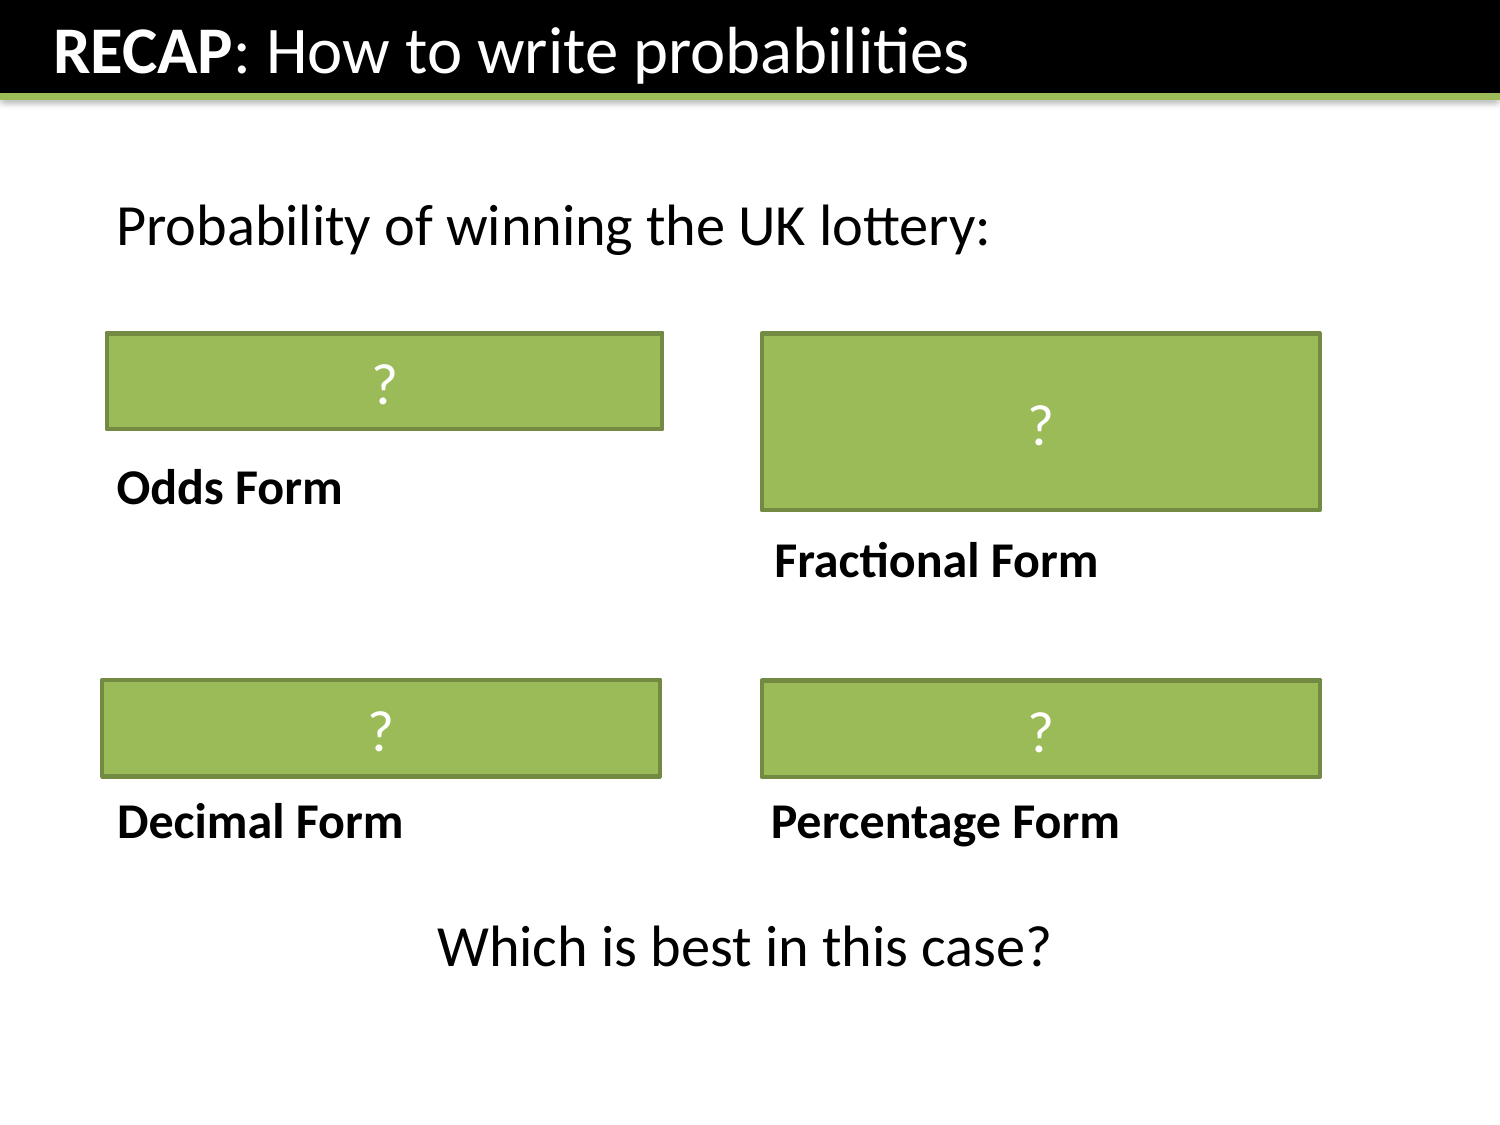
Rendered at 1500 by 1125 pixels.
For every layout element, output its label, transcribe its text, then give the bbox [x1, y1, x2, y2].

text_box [0, 0, 1500, 99]
text_box Probability of winning the UK lottery: [101, 180, 1095, 265]
text_box Odds Form [101, 447, 575, 522]
text_box Decimal Form [102, 781, 575, 857]
text_box ? [760, 331, 1322, 512]
text_box Percentage Form [756, 781, 1229, 857]
text_box ? [760, 678, 1322, 779]
text_box ? [105, 331, 664, 431]
text_box ? [100, 678, 662, 779]
text_box Fractional Form [759, 520, 1233, 596]
text_box Which is best in this case? [384, 900, 1106, 986]
